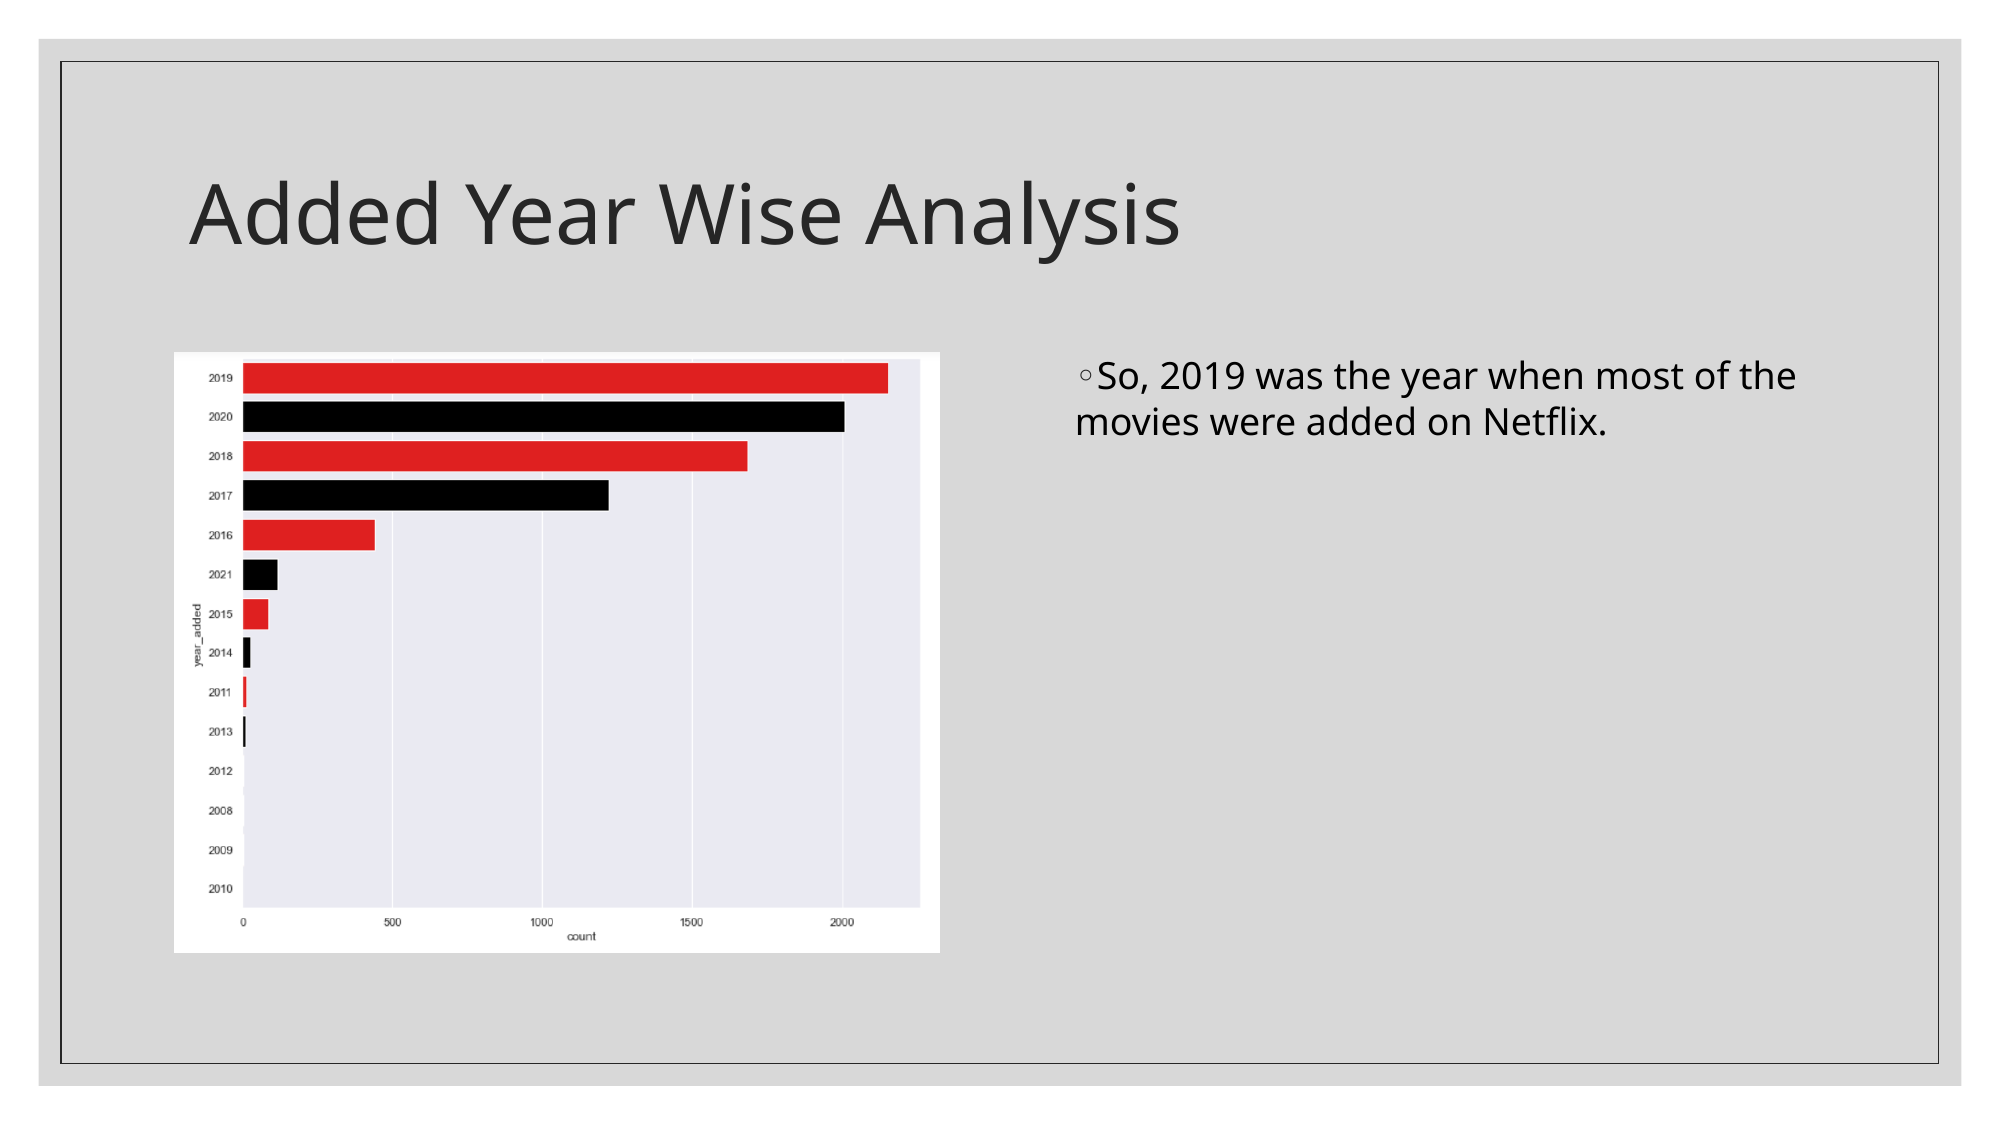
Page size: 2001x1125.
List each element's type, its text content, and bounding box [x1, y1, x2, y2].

picture [174, 352, 940, 953]
text_box So, 2019 was the year when most of the movies were added on Netflix. [1059, 344, 1825, 960]
title Added Year Wise Analysis [174, 105, 1825, 331]
